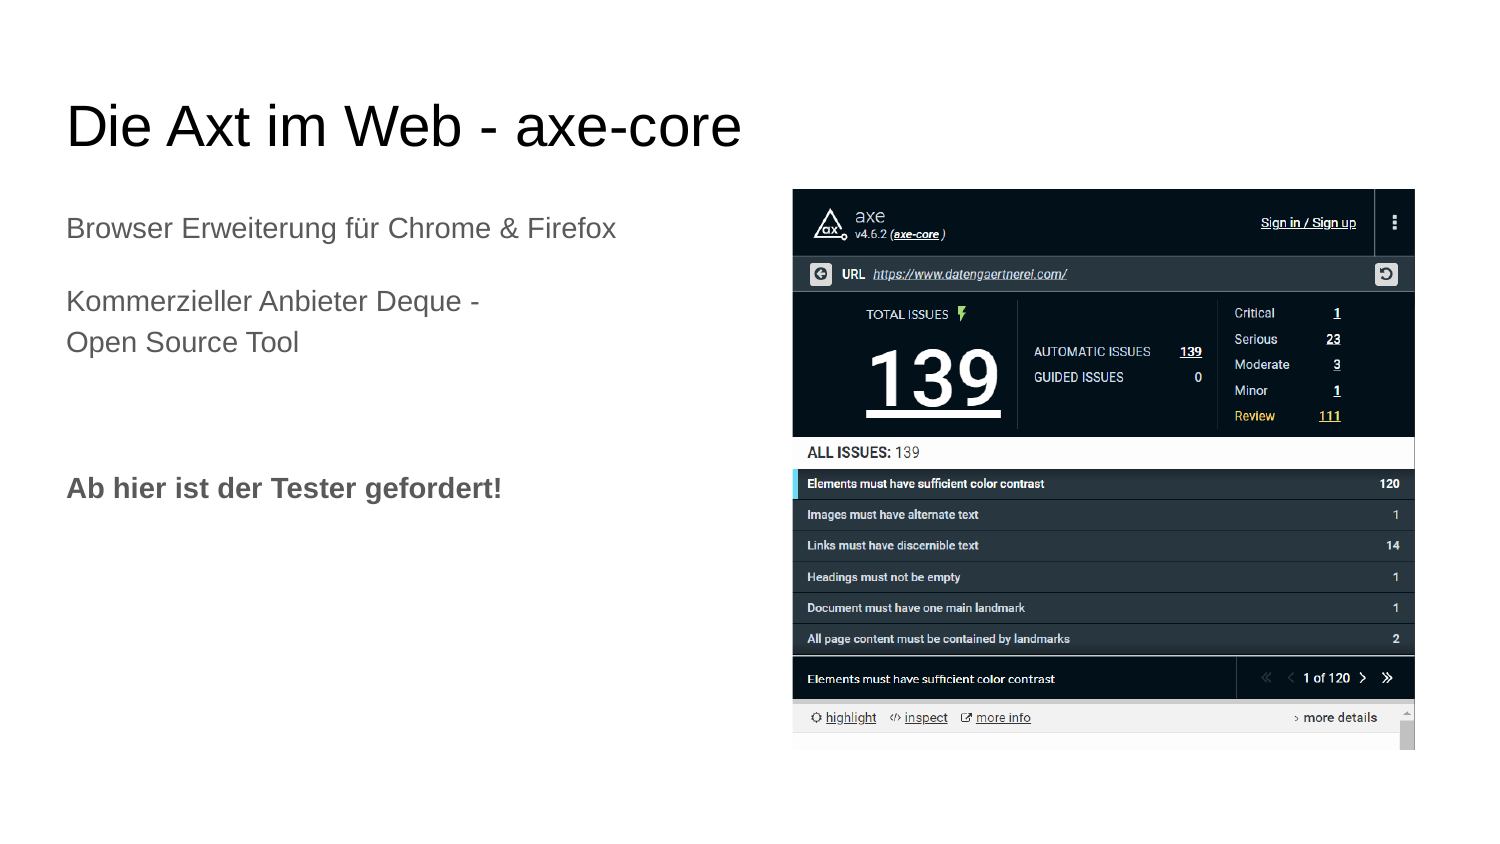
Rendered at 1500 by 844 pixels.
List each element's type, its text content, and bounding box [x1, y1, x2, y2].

picture [792, 188, 1416, 750]
title Die Axt im Web - axe-core [51, 72, 1449, 167]
list Browser Erweiterung für Chrome & Firefox Kommerzieller Anbieter Deque - Open Source Tool Ab hier ist der Tester gefordert! [51, 189, 708, 750]
